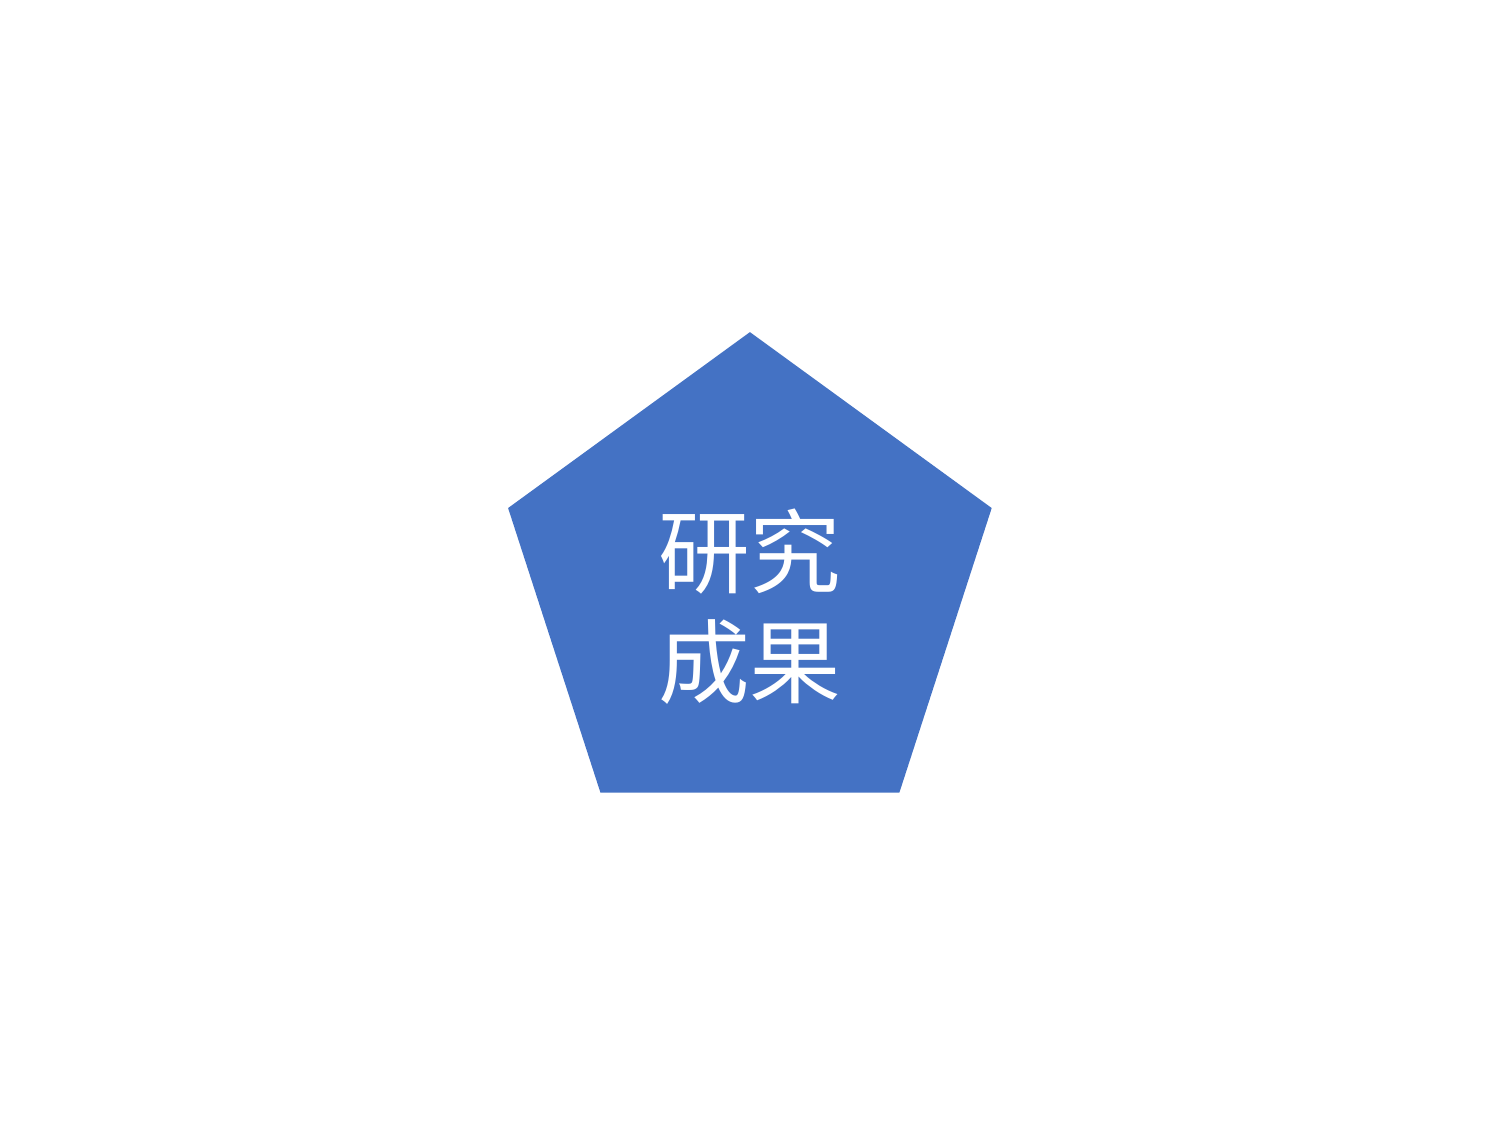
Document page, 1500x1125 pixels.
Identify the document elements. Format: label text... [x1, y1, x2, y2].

text_box [506, 488, 532, 589]
text_box 研究 成果 [532, 487, 968, 723]
text_box [533, 330, 967, 487]
text_box [575, 723, 925, 795]
text_box [968, 488, 994, 588]
